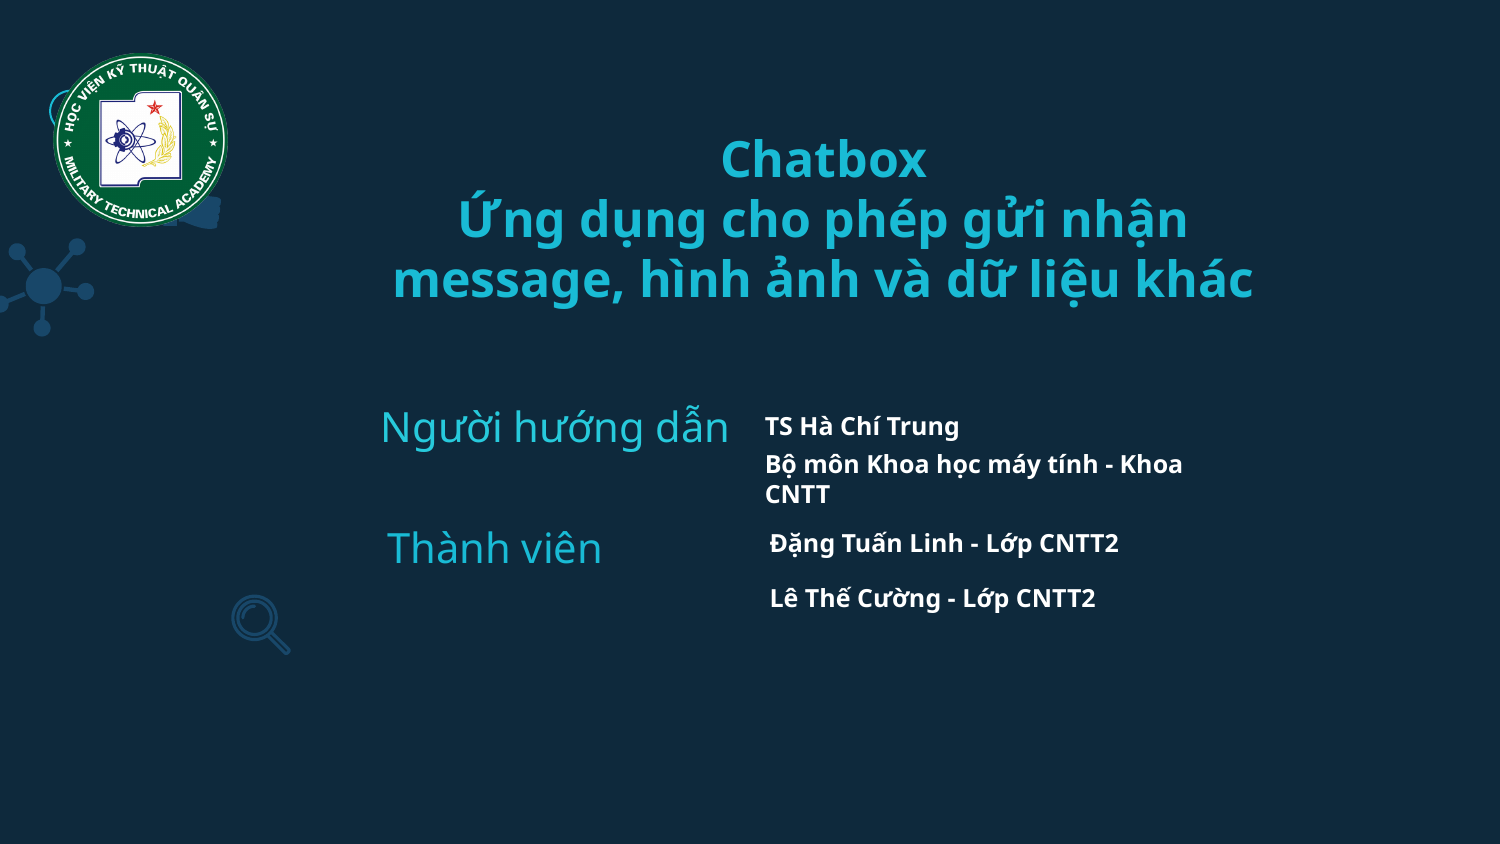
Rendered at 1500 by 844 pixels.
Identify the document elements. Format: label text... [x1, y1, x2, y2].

text_box Đặng Tuấn Linh - Lớp CNTT2 [769, 527, 1153, 582]
text_box Thành viên [361, 506, 629, 613]
text_box Lê Thế Cường - Lớp CNTT2 [769, 582, 1153, 693]
text_box TS Hà Chí Trung Bộ môn Khoa học máy tính - Khoa CNTT [750, 402, 1267, 516]
picture [53, 53, 228, 228]
title Chatbox Ứng dụng cho phép gửi nhận message, hình ảnh và dữ liệu khác [361, 131, 1287, 323]
text_box Người hướng dẫn [361, 393, 750, 459]
